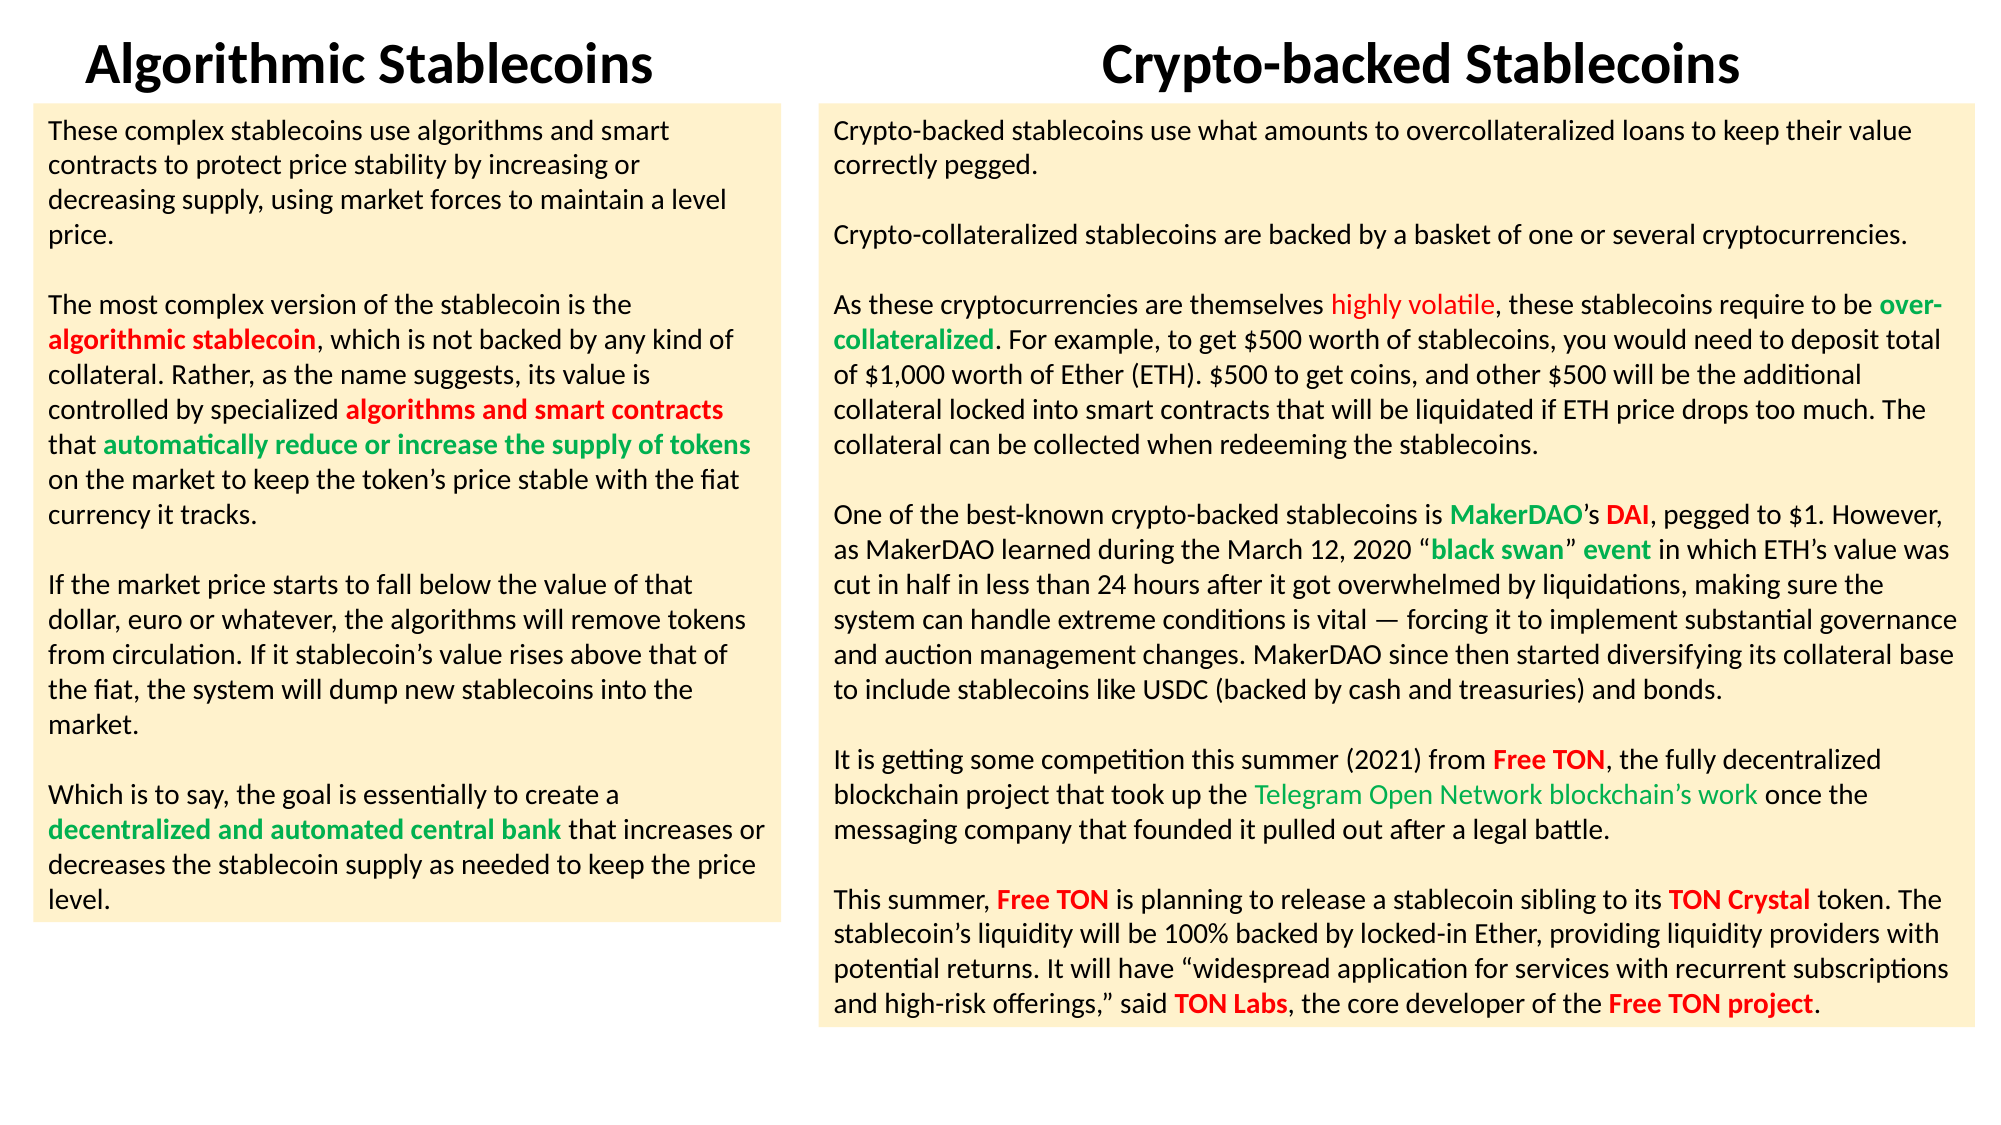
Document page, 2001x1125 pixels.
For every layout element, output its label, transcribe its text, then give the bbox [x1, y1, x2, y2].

text_box Crypto-backed stablecoins use what amounts to overcollateralized loans to keep their value correctly pegged. Crypto-collateralized stablecoins are backed by a basket of one or several cryptocurrencies. As these cryptocurrencies are themselves highly volatile, these stablecoins require to be over-collateralized. For example, to get $500 worth of stablecoins, you would need to deposit total of $1,000 worth of Ether (ETH). $500 to get coins, and other $500 will be the additional collateral locked into smart contracts that will be liquidated if ETH price drops too much. The collateral can be collected when redeeming the stablecoins. One of the best-known crypto-backed stablecoins is MakerDAO’s DAI, pegged to $1. However, as MakerDAO learned during the March 12, 2020 “black swan” event in which ETH’s value was cut in half in less than 24 hours after it got overwhelmed by liquidations, making sure the system can handle extreme conditions is vital — forcing it to implement substantial governance and auction management changes. MakerDAO since then started diversifying its collateral base to include stablecoins like USDC (backed by cash and treasuries) and bonds. It is getting some competition this summer (2021) from Free TON, the fully decentralized blockchain project that took up the Telegram Open Network blockchain’s work once the messaging company that founded it pulled out after a legal battle. This summer, Free TON is planning to release a stablecoin sibling to its TON Crystal token. The stablecoin’s liquidity will be 100% backed by locked-in Ether, providing liquidity providers with potential returns. It will have “widespread application for services with recurrent subscriptions and high-risk offerings,” said TON Labs, the core developer of the Free TON project. [818, 103, 1975, 1028]
text_box Crypto-backed Stablecoins [1087, 17, 1872, 103]
text_box Algorithmic Stablecoins [70, 17, 704, 103]
text_box These complex stablecoins use algorithms and smart contracts to protect price stability by increasing or decreasing supply, using market forces to maintain a level price. The most complex version of the stablecoin is the algorithmic stablecoin, which is not backed by any kind of collateral. Rather, as the name suggests, its value is controlled by specialized algorithms and smart contracts that automatically reduce or increase the supply of tokens on the market to keep the token’s price stable with the fiat currency it tracks. If the market price starts to fall below the value of that dollar, euro or whatever, the algorithms will remove tokens from circulation. If it stablecoin’s value rises above that of the fiat, the system will dump new stablecoins into the market. Which is to say, the goal is essentially to create a decentralized and automated central bank that increases or decreases the stablecoin supply as needed to keep the price level. [33, 103, 782, 923]
